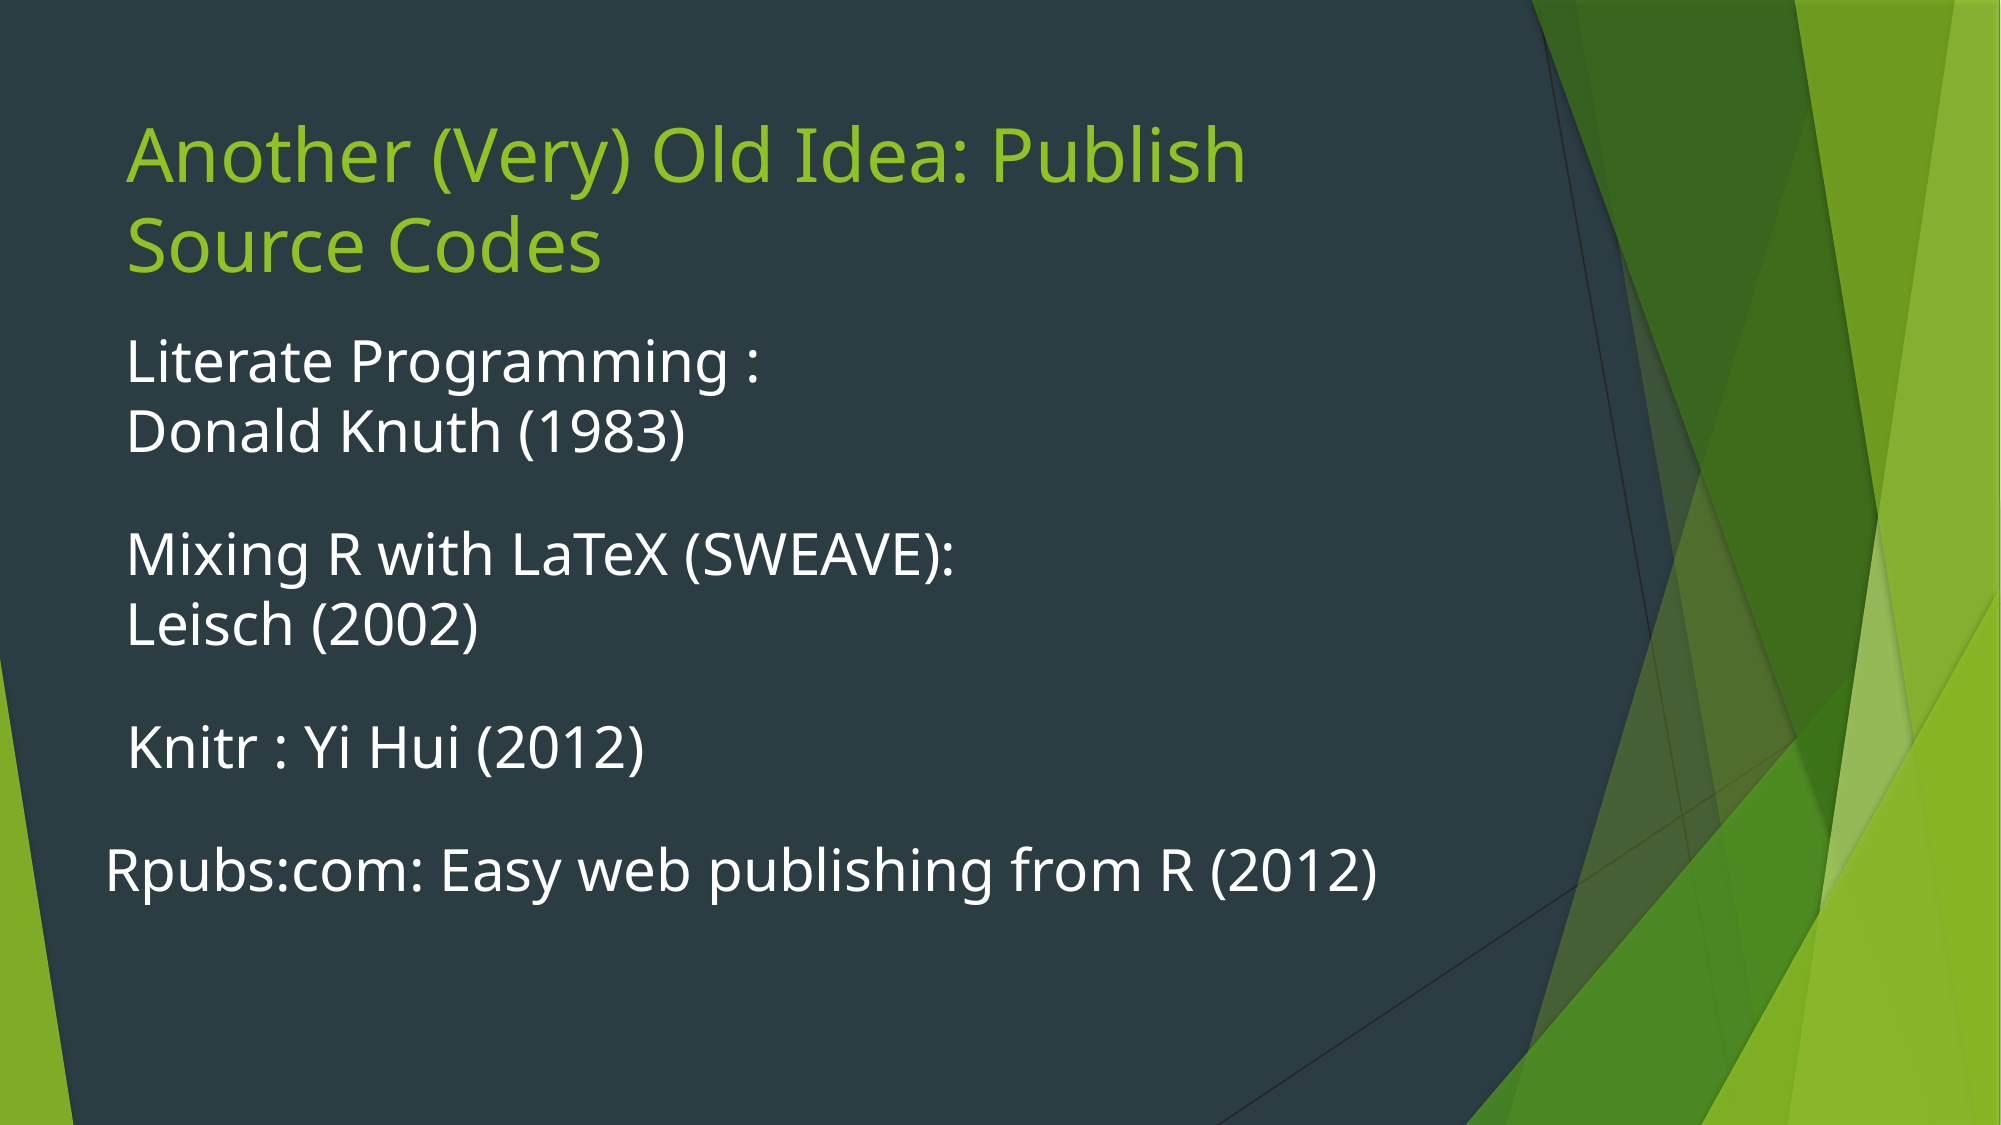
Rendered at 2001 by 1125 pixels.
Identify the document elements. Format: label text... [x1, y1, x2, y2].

title Another (Very) Old Idea: Publish Source Codes [111, 99, 1522, 317]
text_box Literate Programming : Donald Knuth (1983) [111, 316, 807, 472]
text_box Rpubs:com: Easy web publishing from R (2012) [89, 825, 1394, 911]
text_box Knitr : Yi Hui (2012) [111, 702, 660, 788]
text_box Mixing R with LaTeX (SWEAVE): Leisch (2002) [111, 509, 1017, 665]
